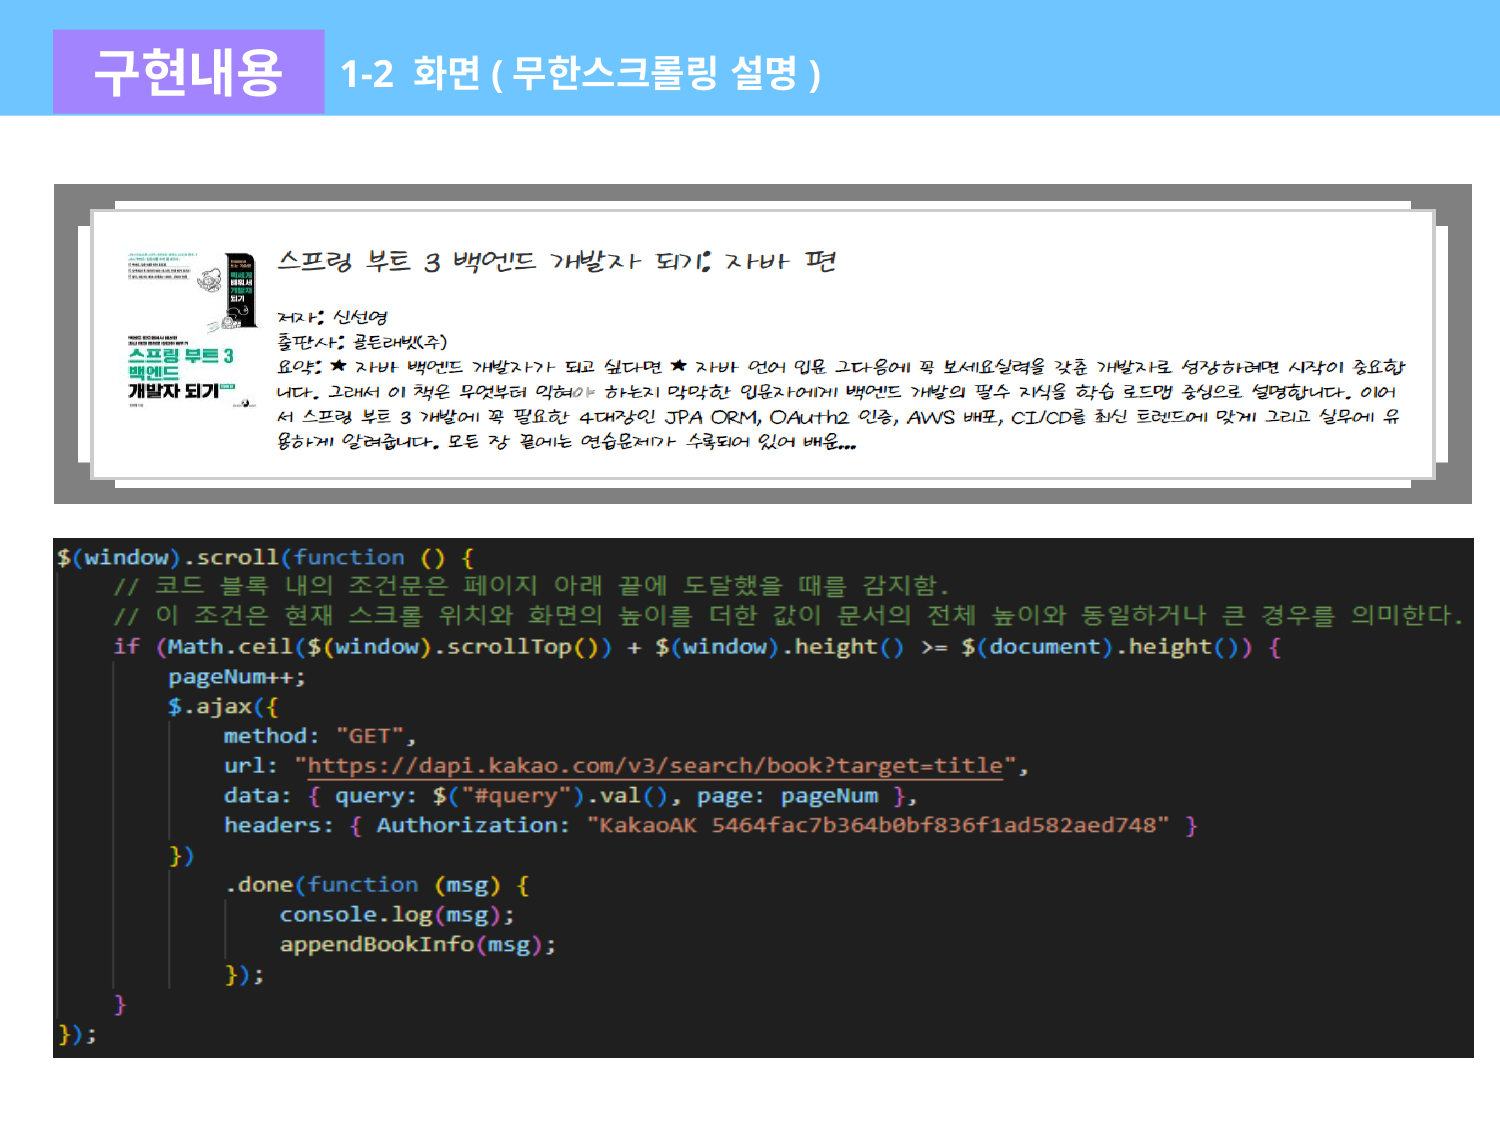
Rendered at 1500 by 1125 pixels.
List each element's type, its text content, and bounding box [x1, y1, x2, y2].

text_box 구현내용 [53, 29, 325, 114]
text_box [0, 0, 1500, 116]
text_box 1-2 화면(무한스크롤링 설명) [325, 42, 934, 103]
picture [52, 184, 1474, 504]
picture [52, 538, 1474, 1058]
